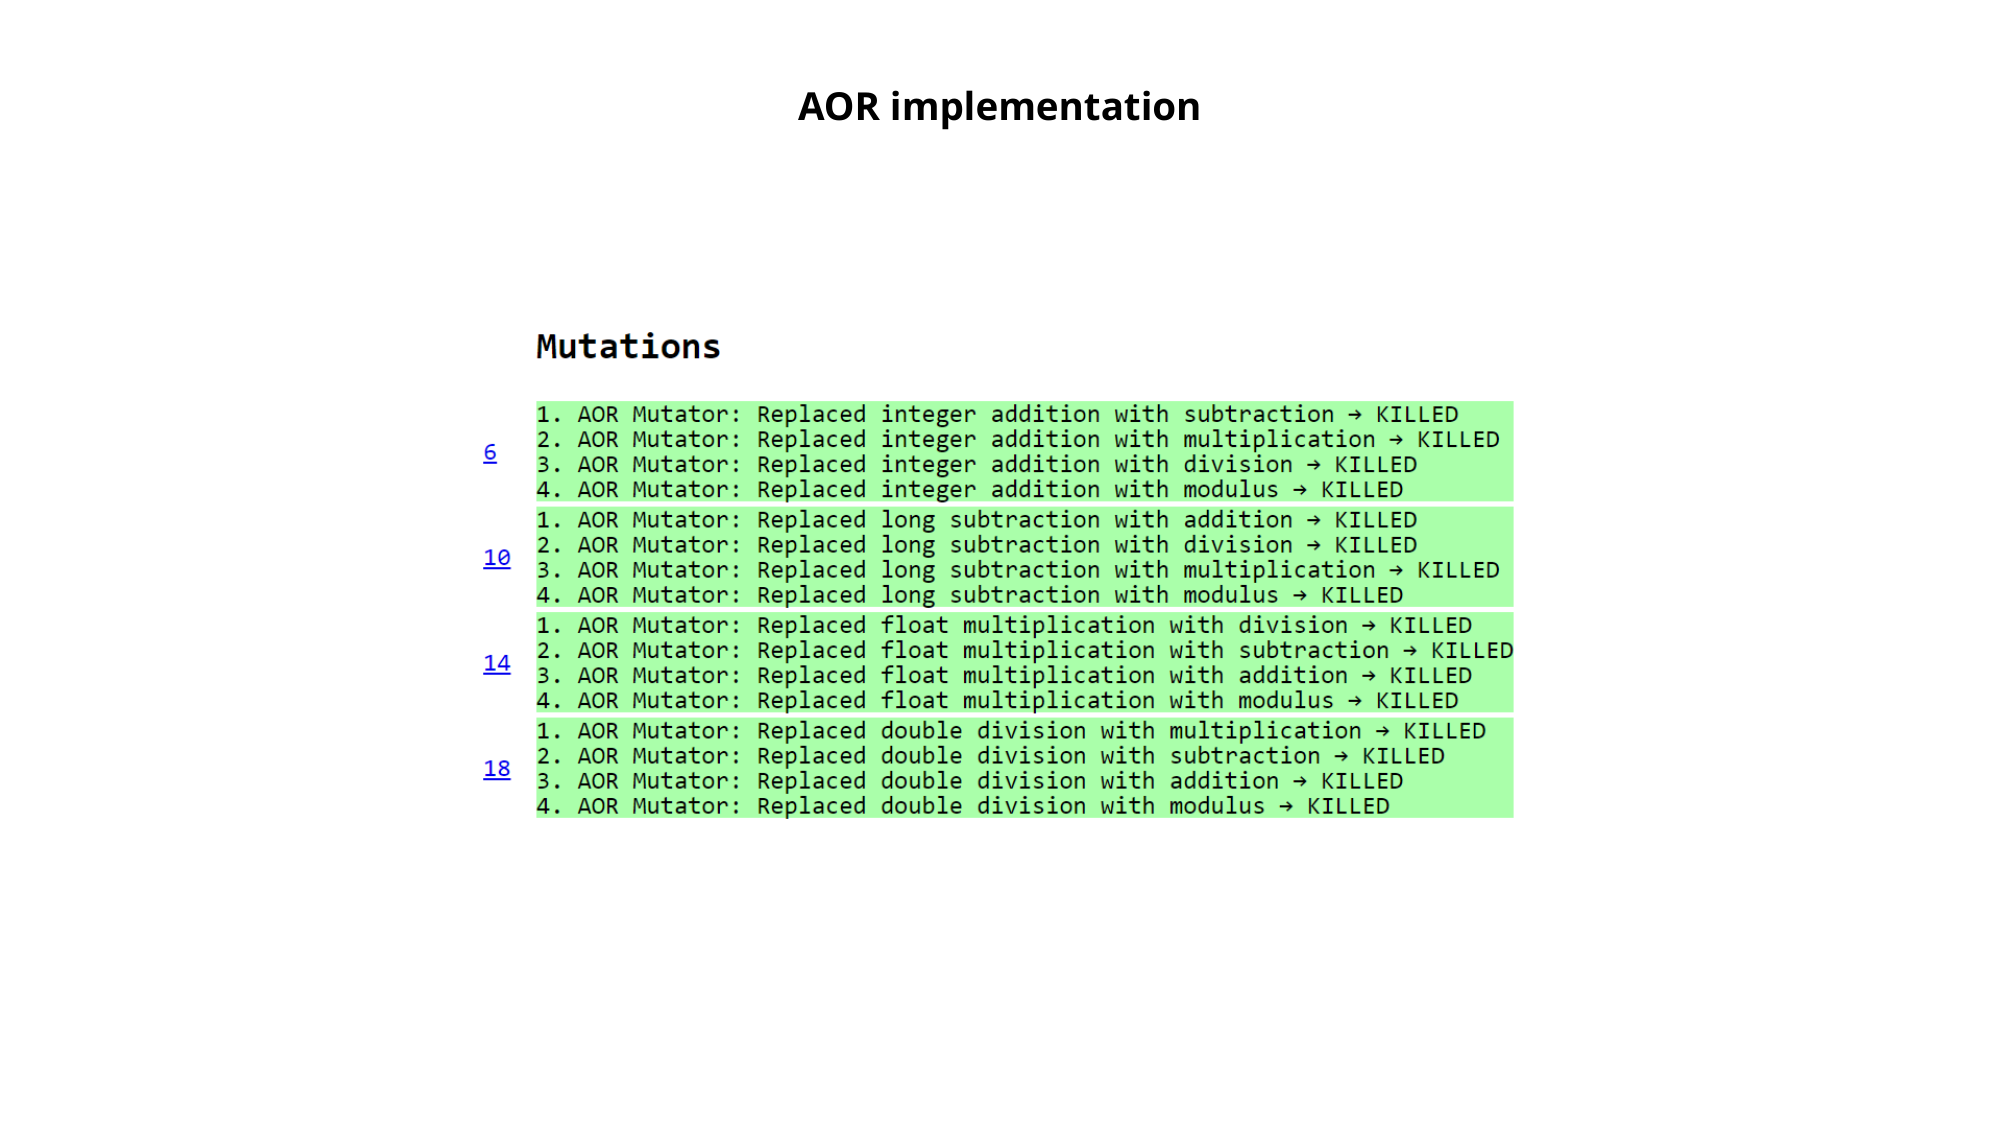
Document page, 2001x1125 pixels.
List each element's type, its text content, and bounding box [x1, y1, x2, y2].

picture [477, 304, 1523, 821]
title AOR implementation [137, 78, 1863, 183]
